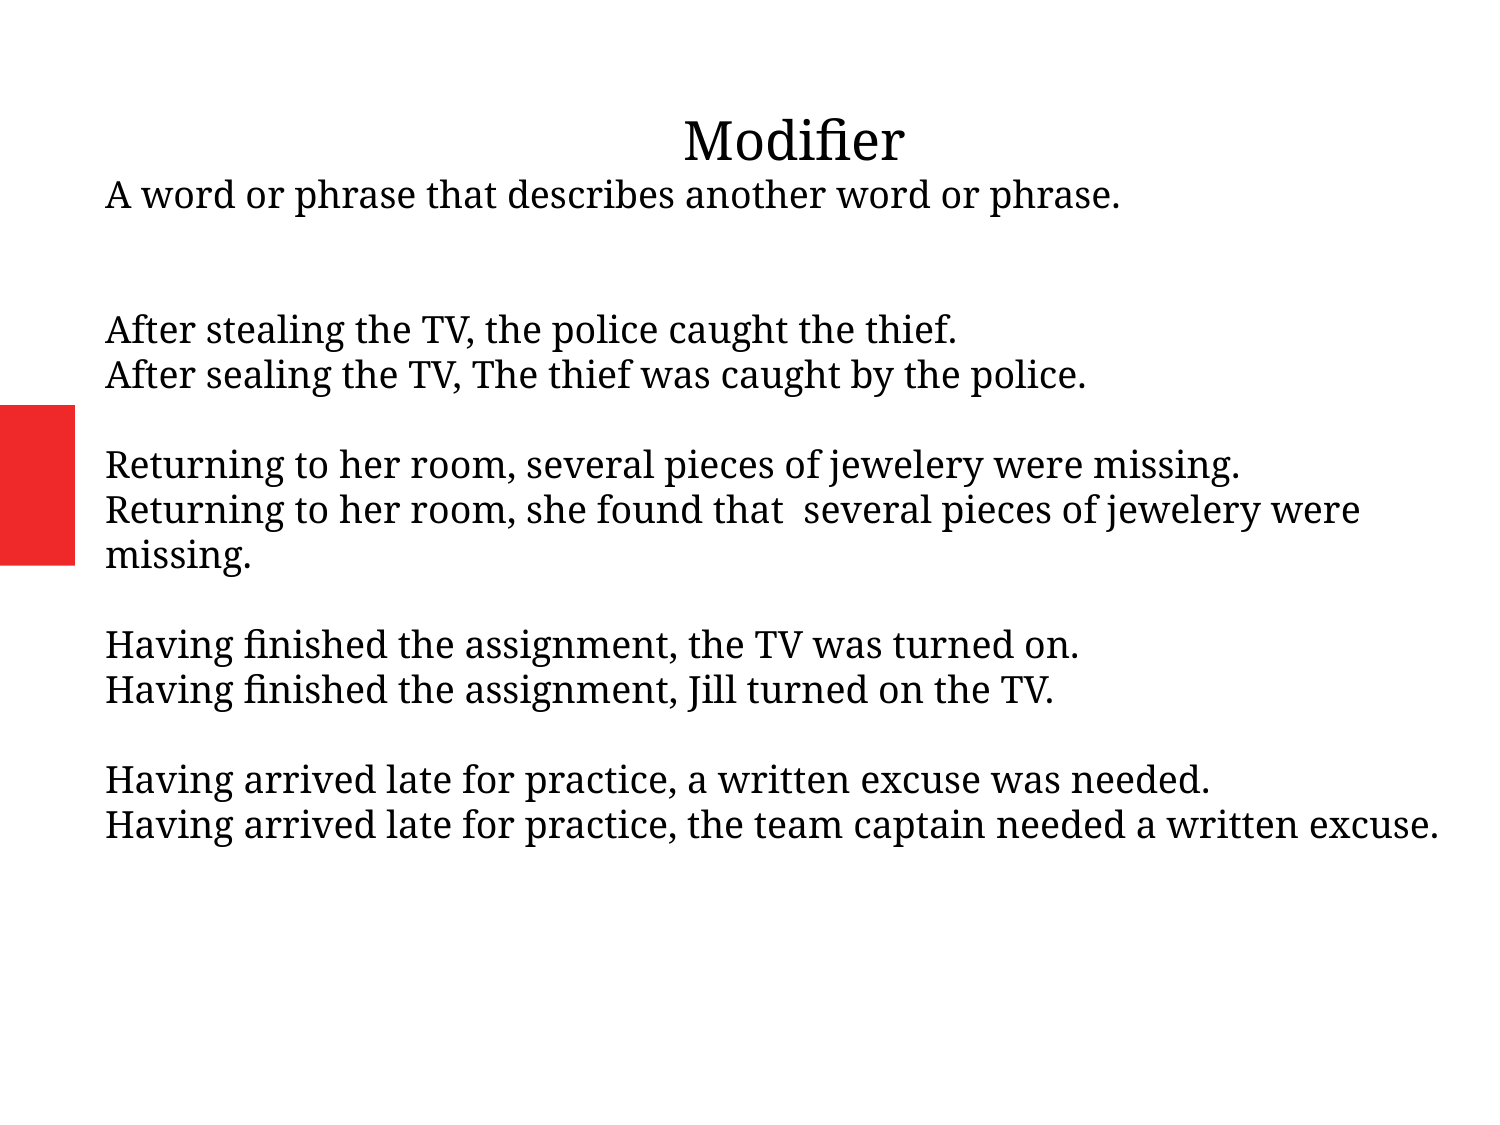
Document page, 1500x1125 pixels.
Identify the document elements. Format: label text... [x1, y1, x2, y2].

text_box [74, 195, 1500, 1125]
text_box Modifier A word or phrase that describes another word or phrase. After stealing the TV, the police caught the thief. After sealing the TV, The thief was caught by the police. Returning to her room, several pieces of jewelery were missing. Returning to her room, she found that several pieces of jewelery were missing. Having finished the assignment, the TV was turned on. Having finished the assignment, Jill turned on the TV. Having arrived late for practice, a written excuse was needed. Having arrived late for practice, the team captain needed a written excuse. [104, 104, 1485, 195]
